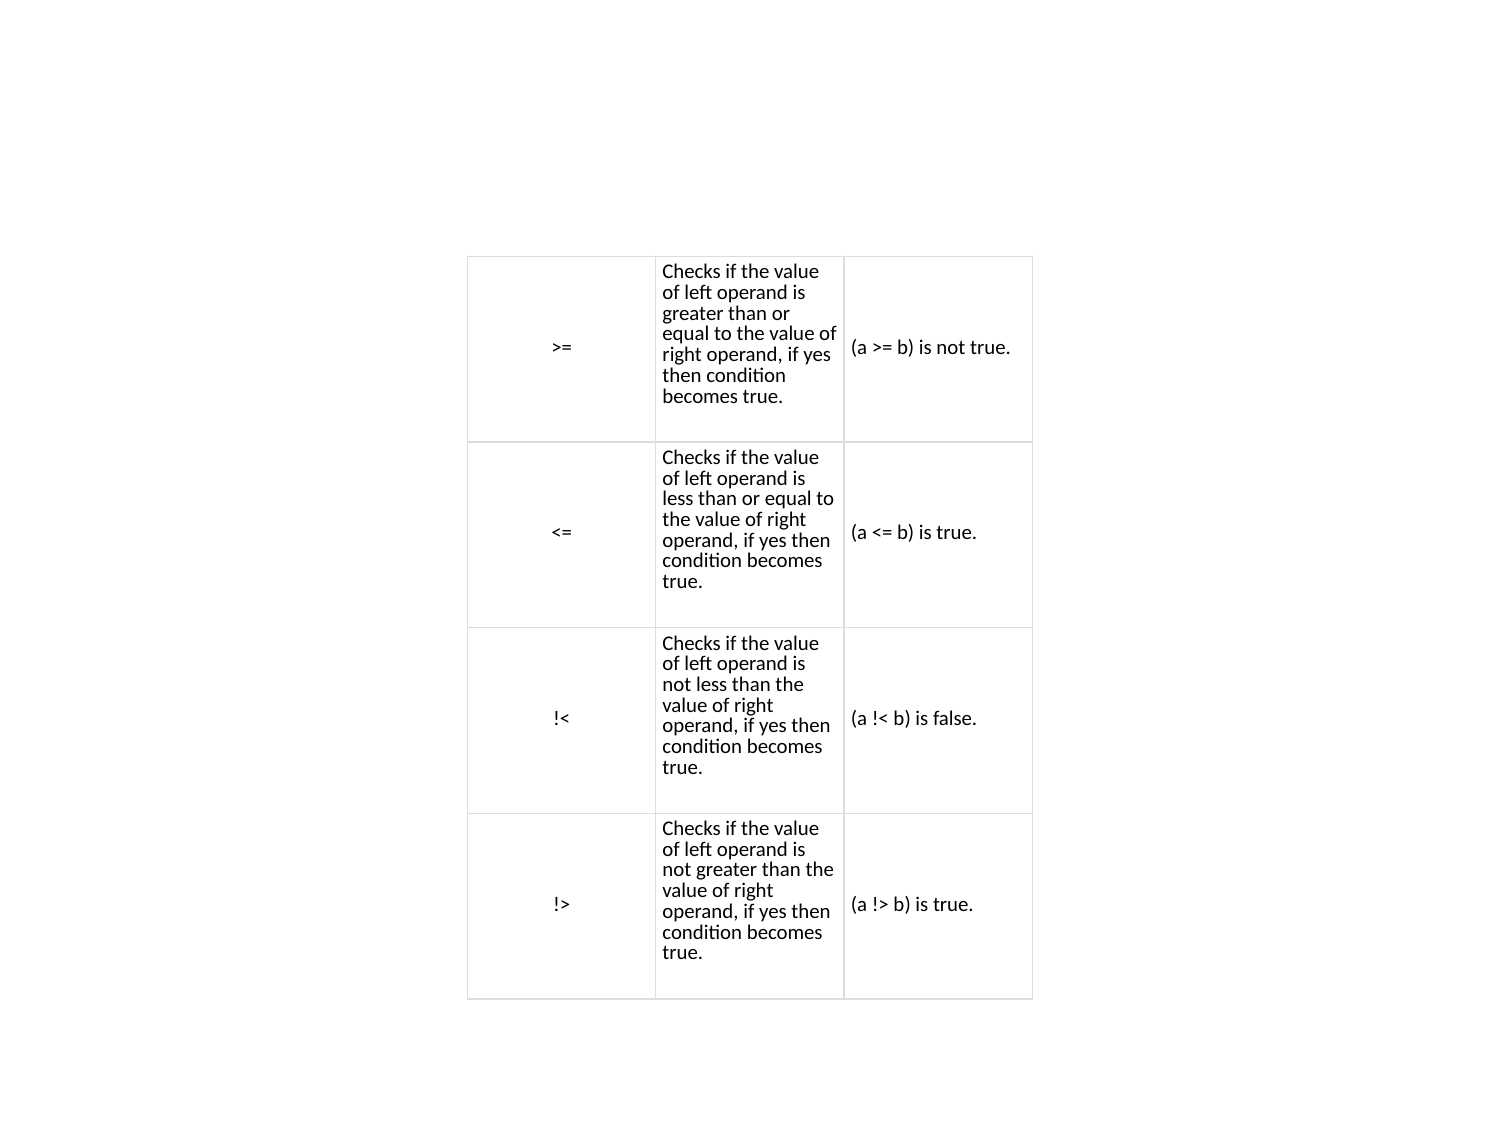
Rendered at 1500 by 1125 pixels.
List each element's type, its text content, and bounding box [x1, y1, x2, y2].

table_cell (a !> b) is true. [845, 814, 1032, 998]
table_cell (a <= b) is true. [845, 443, 1032, 627]
table_cell !< [468, 628, 655, 813]
table_cell Checks if the value of left operand is not greater than the value of right operand, if yes then condition becomes true. [656, 814, 843, 998]
table_header Checks if the value of left operand is greater than or equal to the value of right operand, if yes then condition becomes true. [656, 257, 843, 441]
table_header >= [468, 257, 655, 441]
table_cell !> [468, 814, 655, 998]
table_cell Checks if the value of left operand is not less than the value of right operand, if yes then condition becomes true. [656, 628, 843, 813]
table_header (a >= b) is not true. [845, 257, 1032, 441]
table_cell (a !< b) is false. [845, 628, 1032, 813]
table_cell Checks if the value of left operand is less than or equal to the value of right operand, if yes then condition becomes true. [656, 443, 843, 627]
table_cell <= [468, 443, 655, 627]
